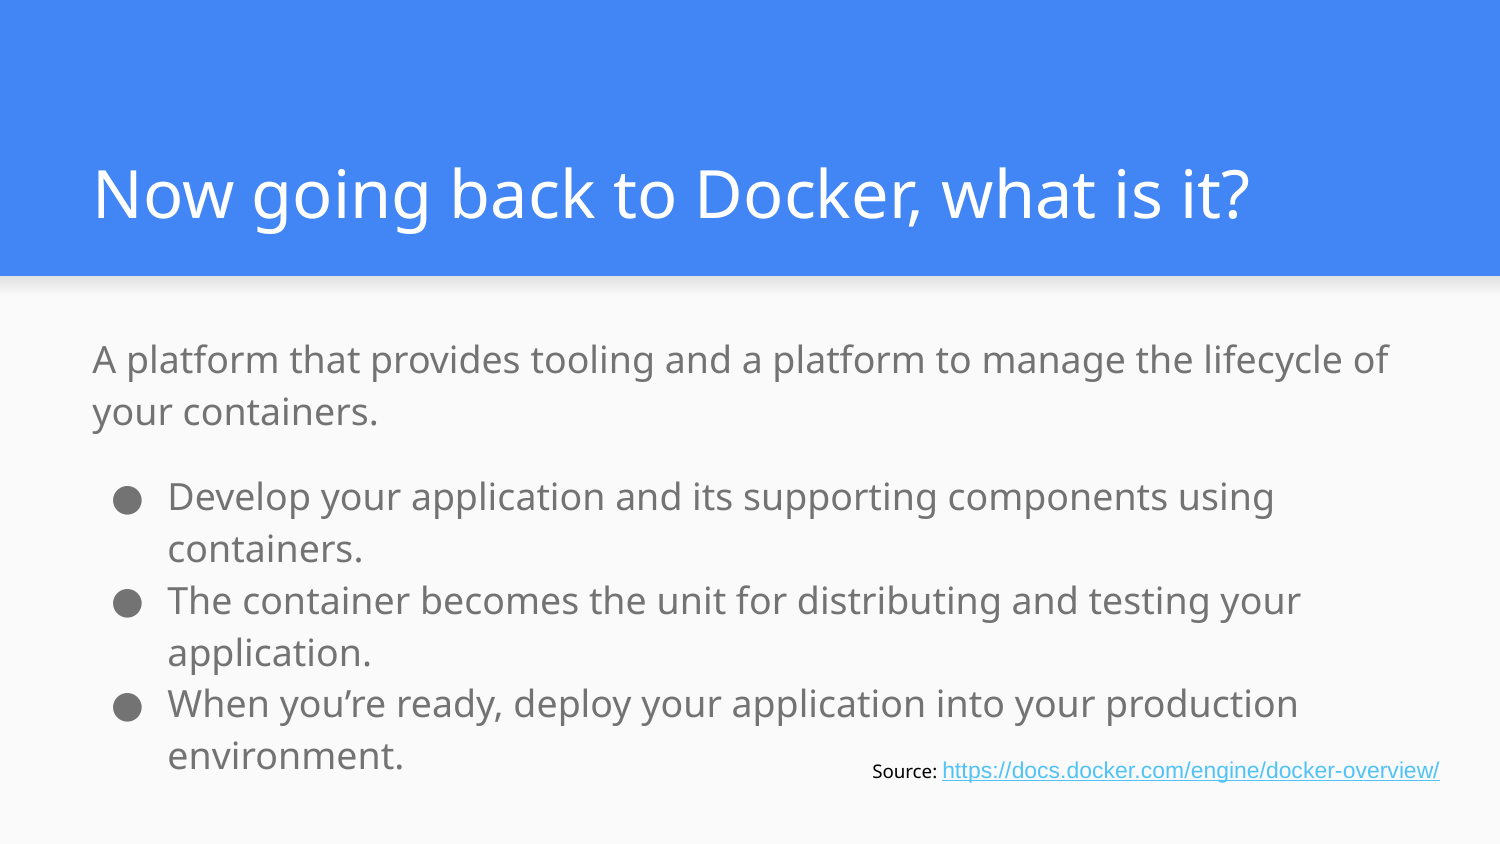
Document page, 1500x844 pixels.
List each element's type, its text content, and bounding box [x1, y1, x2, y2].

text_box Source: https://docs.docker.com/engine/docker-overview/ [857, 741, 1463, 807]
title Now going back to Docker, what is it? [77, 121, 1427, 248]
list A platform that provides tooling and a platform to manage the lifecycle of your containers. Develop your application and its supporting components using containers. The container becomes the unit for distributing and testing your application. When you’re ready, deploy your application into your production environment. [77, 314, 1427, 760]
